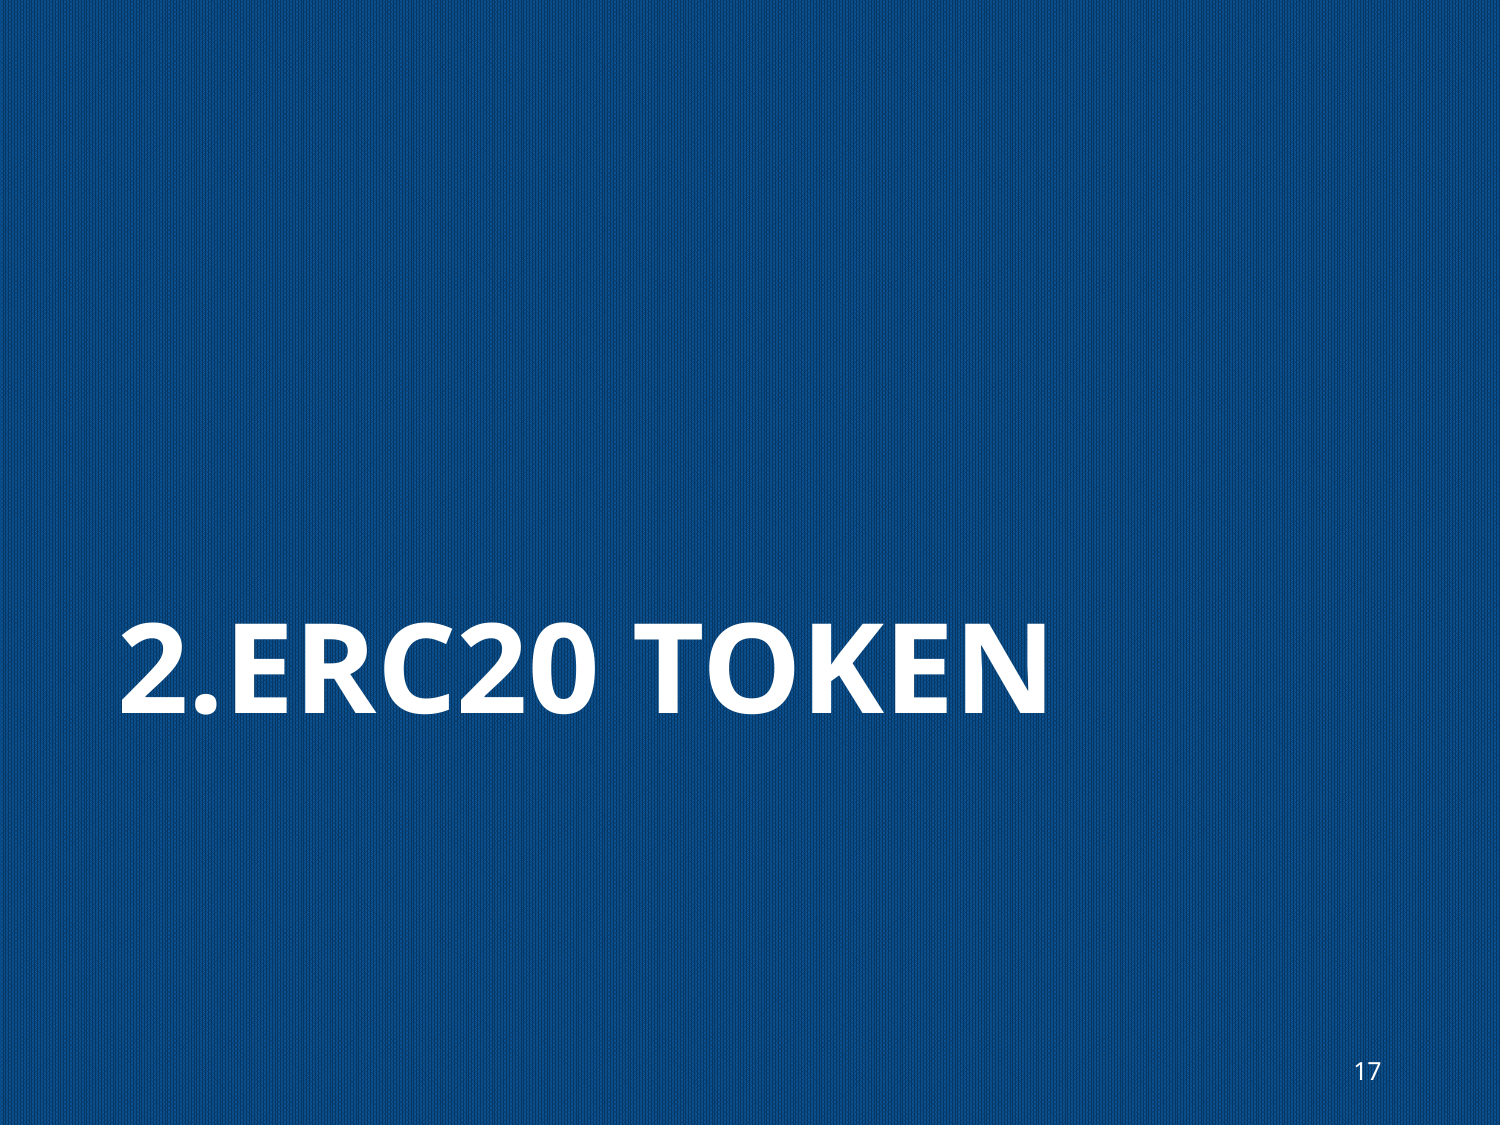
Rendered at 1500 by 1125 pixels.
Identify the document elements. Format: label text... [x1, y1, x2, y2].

title 2.ERC20 TOKEN [102, 280, 1397, 749]
slide_number 17 [1059, 1042, 1397, 1103]
